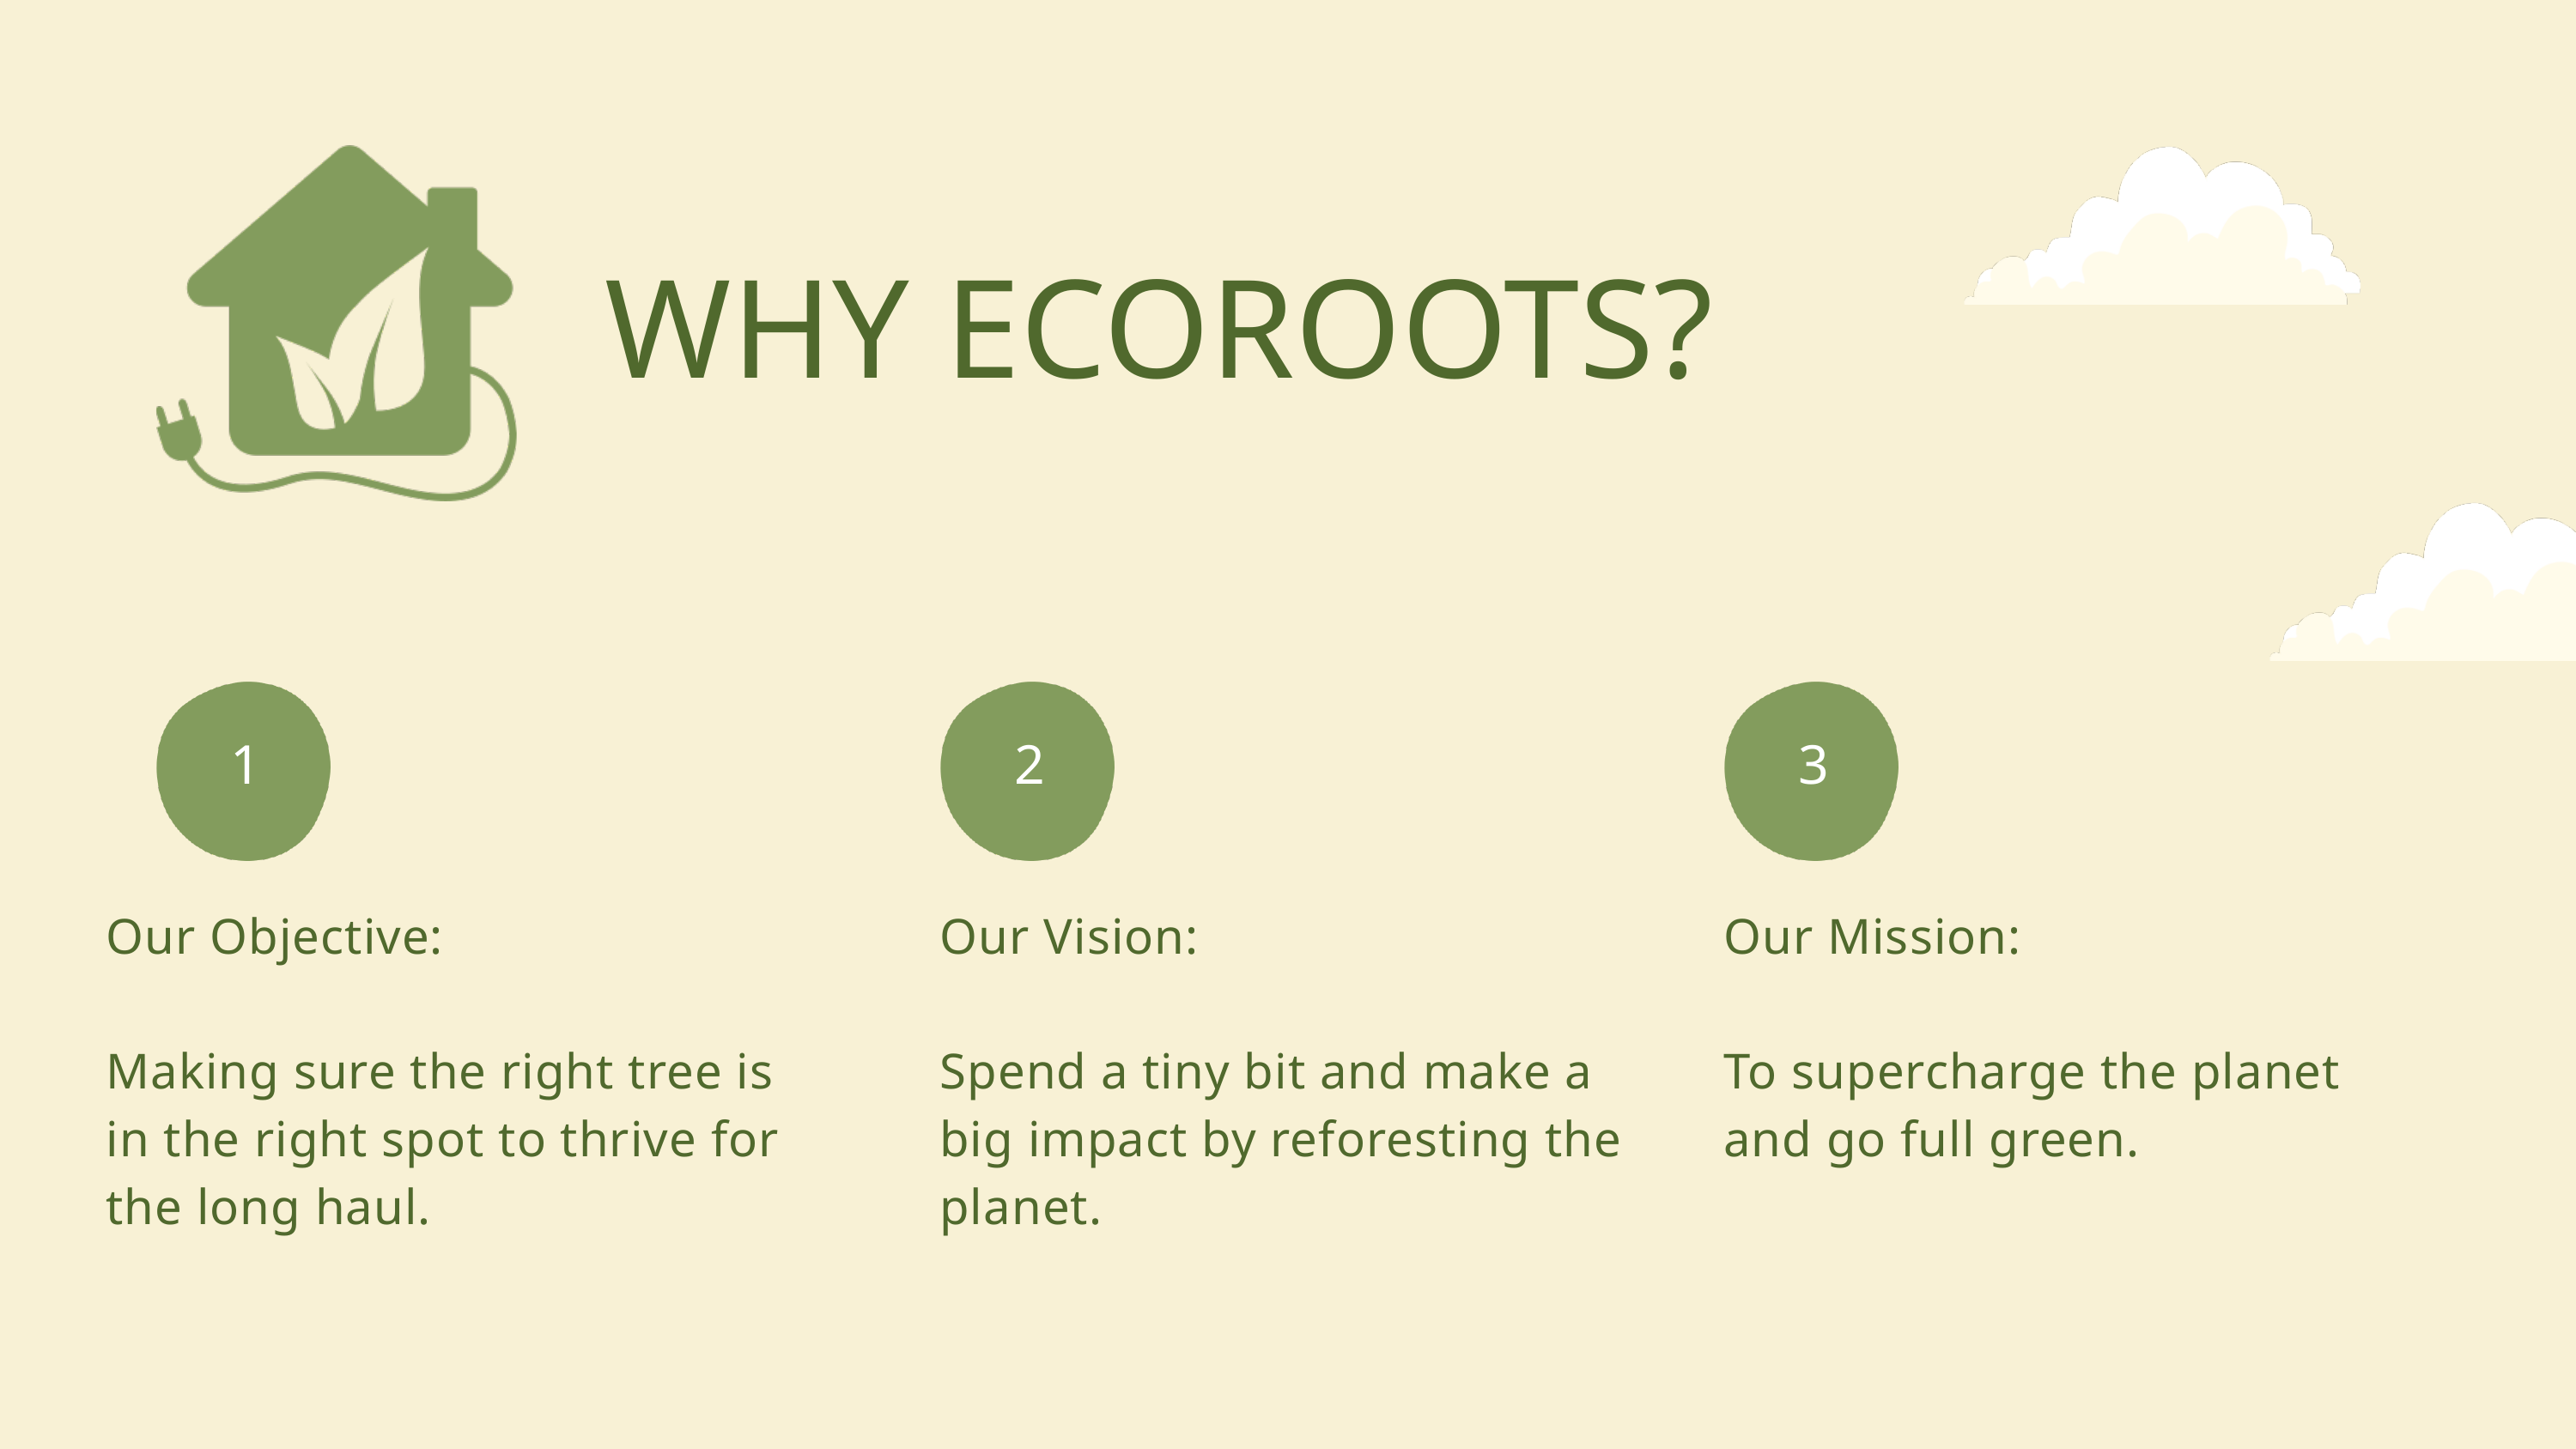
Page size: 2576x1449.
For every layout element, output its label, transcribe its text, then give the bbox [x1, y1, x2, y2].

text_box Our Vision: Spend a tiny bit and make a big impact by reforesting the planet. [939, 895, 1637, 1302]
text_box 2 [978, 741, 1082, 796]
text_box WHY ECOROOTS? [605, 241, 1801, 405]
text_box Our Mission: To supercharge the planet and go full green. [1723, 895, 2421, 1234]
text_box [1723, 682, 1905, 865]
text_box 3 [1762, 741, 1866, 796]
text_box [939, 682, 1121, 865]
text_box 1 [194, 741, 298, 796]
text_box Our Objective: Making sure the right tree is in the right spot to thrive for the long haul. [106, 895, 803, 1302]
text_box [2269, 500, 2576, 661]
text_box [1964, 144, 2361, 305]
text_box [155, 682, 337, 865]
text_box [155, 144, 517, 501]
